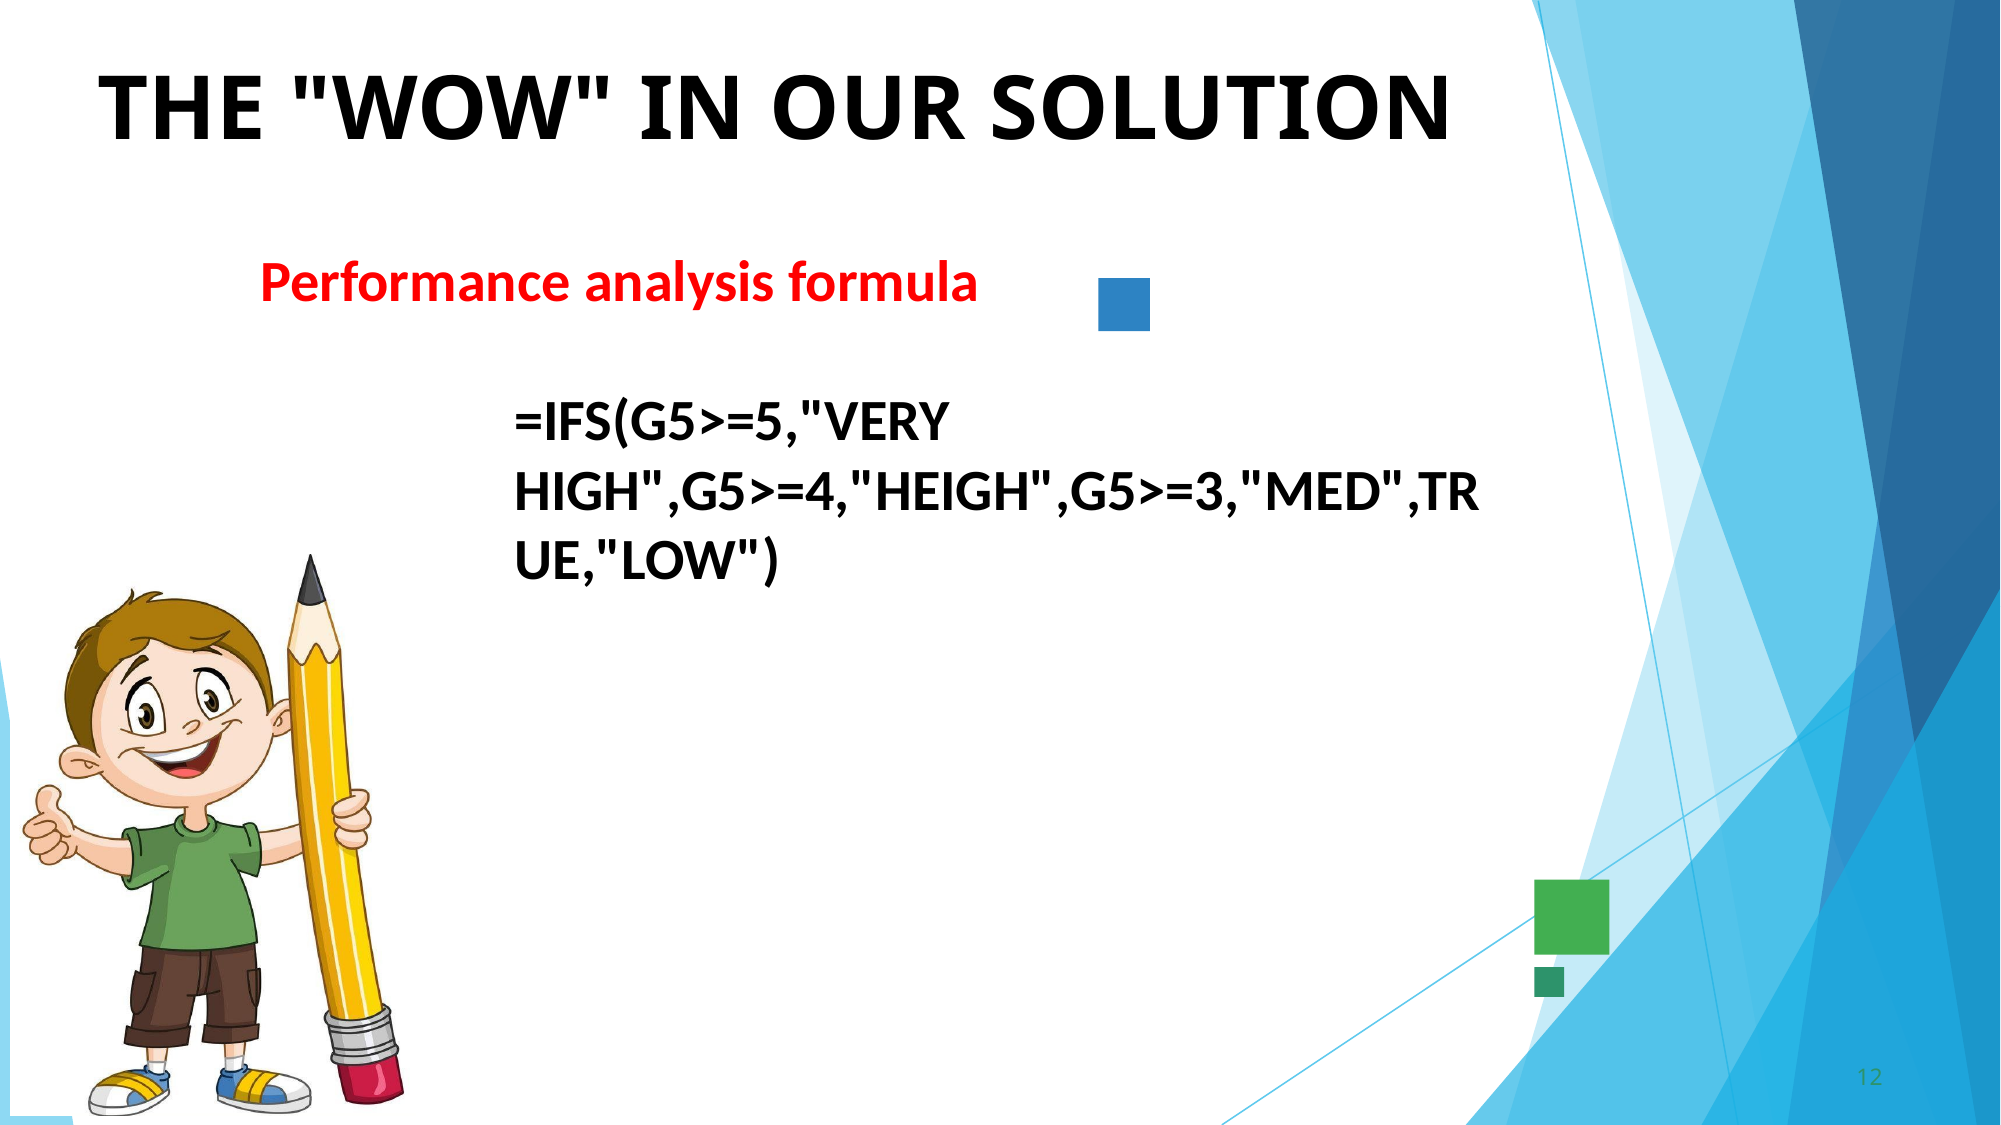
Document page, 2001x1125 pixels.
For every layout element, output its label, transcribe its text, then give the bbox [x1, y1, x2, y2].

title THE "WOW" IN OUR SOLUTION [94, 47, 1487, 240]
picture [10, 554, 416, 1116]
text_box Performance analysis formula [245, 235, 1247, 321]
text_box =IFS(G5>=5,"VERY HIGH",G5>=4,"HEIGH",G5>=3,"MED",TRUE,"LOW") [499, 374, 1501, 600]
text_box [1534, 879, 1610, 955]
text_box [1534, 967, 1565, 997]
text_box 12 [1849, 1061, 1888, 1095]
text_box [1098, 321, 1150, 332]
